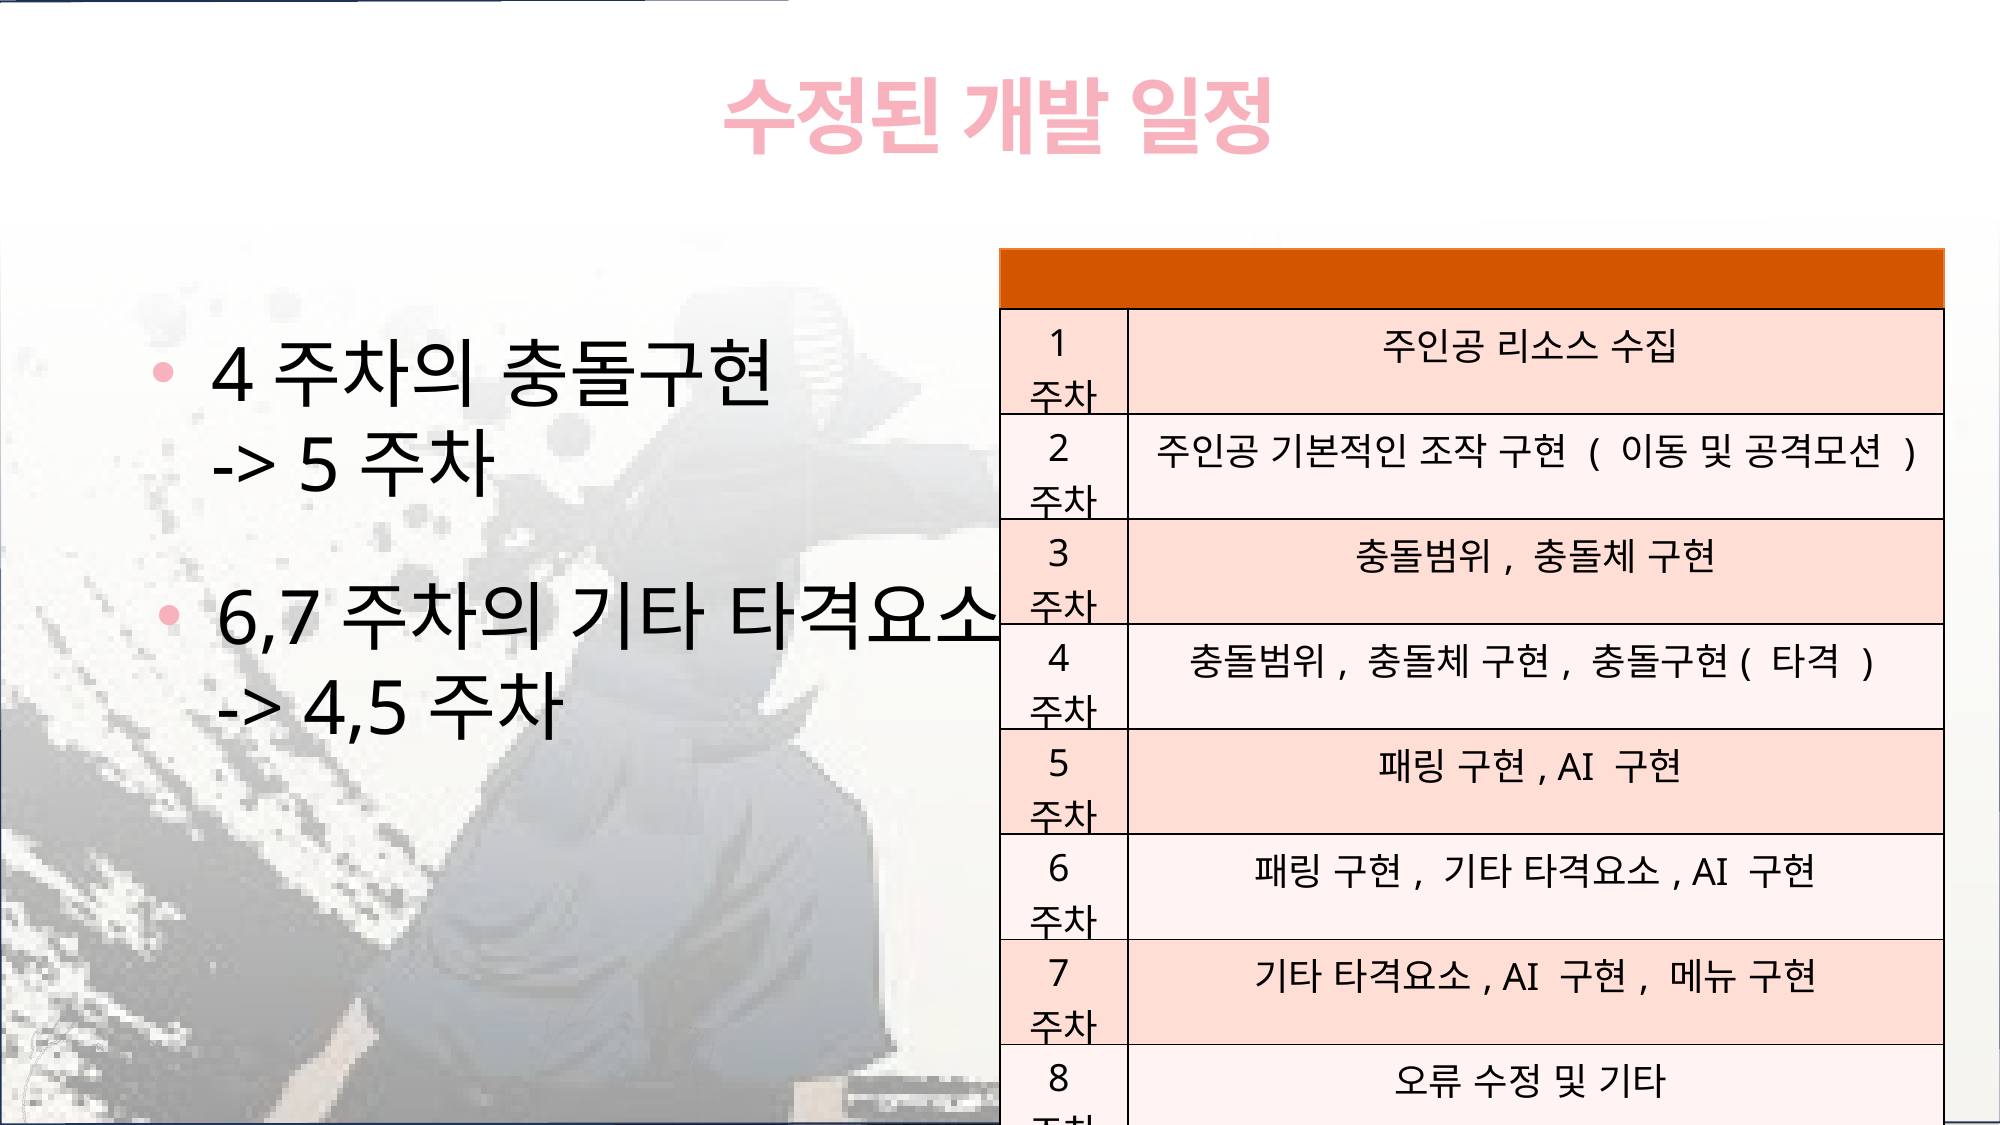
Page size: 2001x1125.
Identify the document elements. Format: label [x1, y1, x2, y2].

text_box [0, 0, 2000, 1125]
